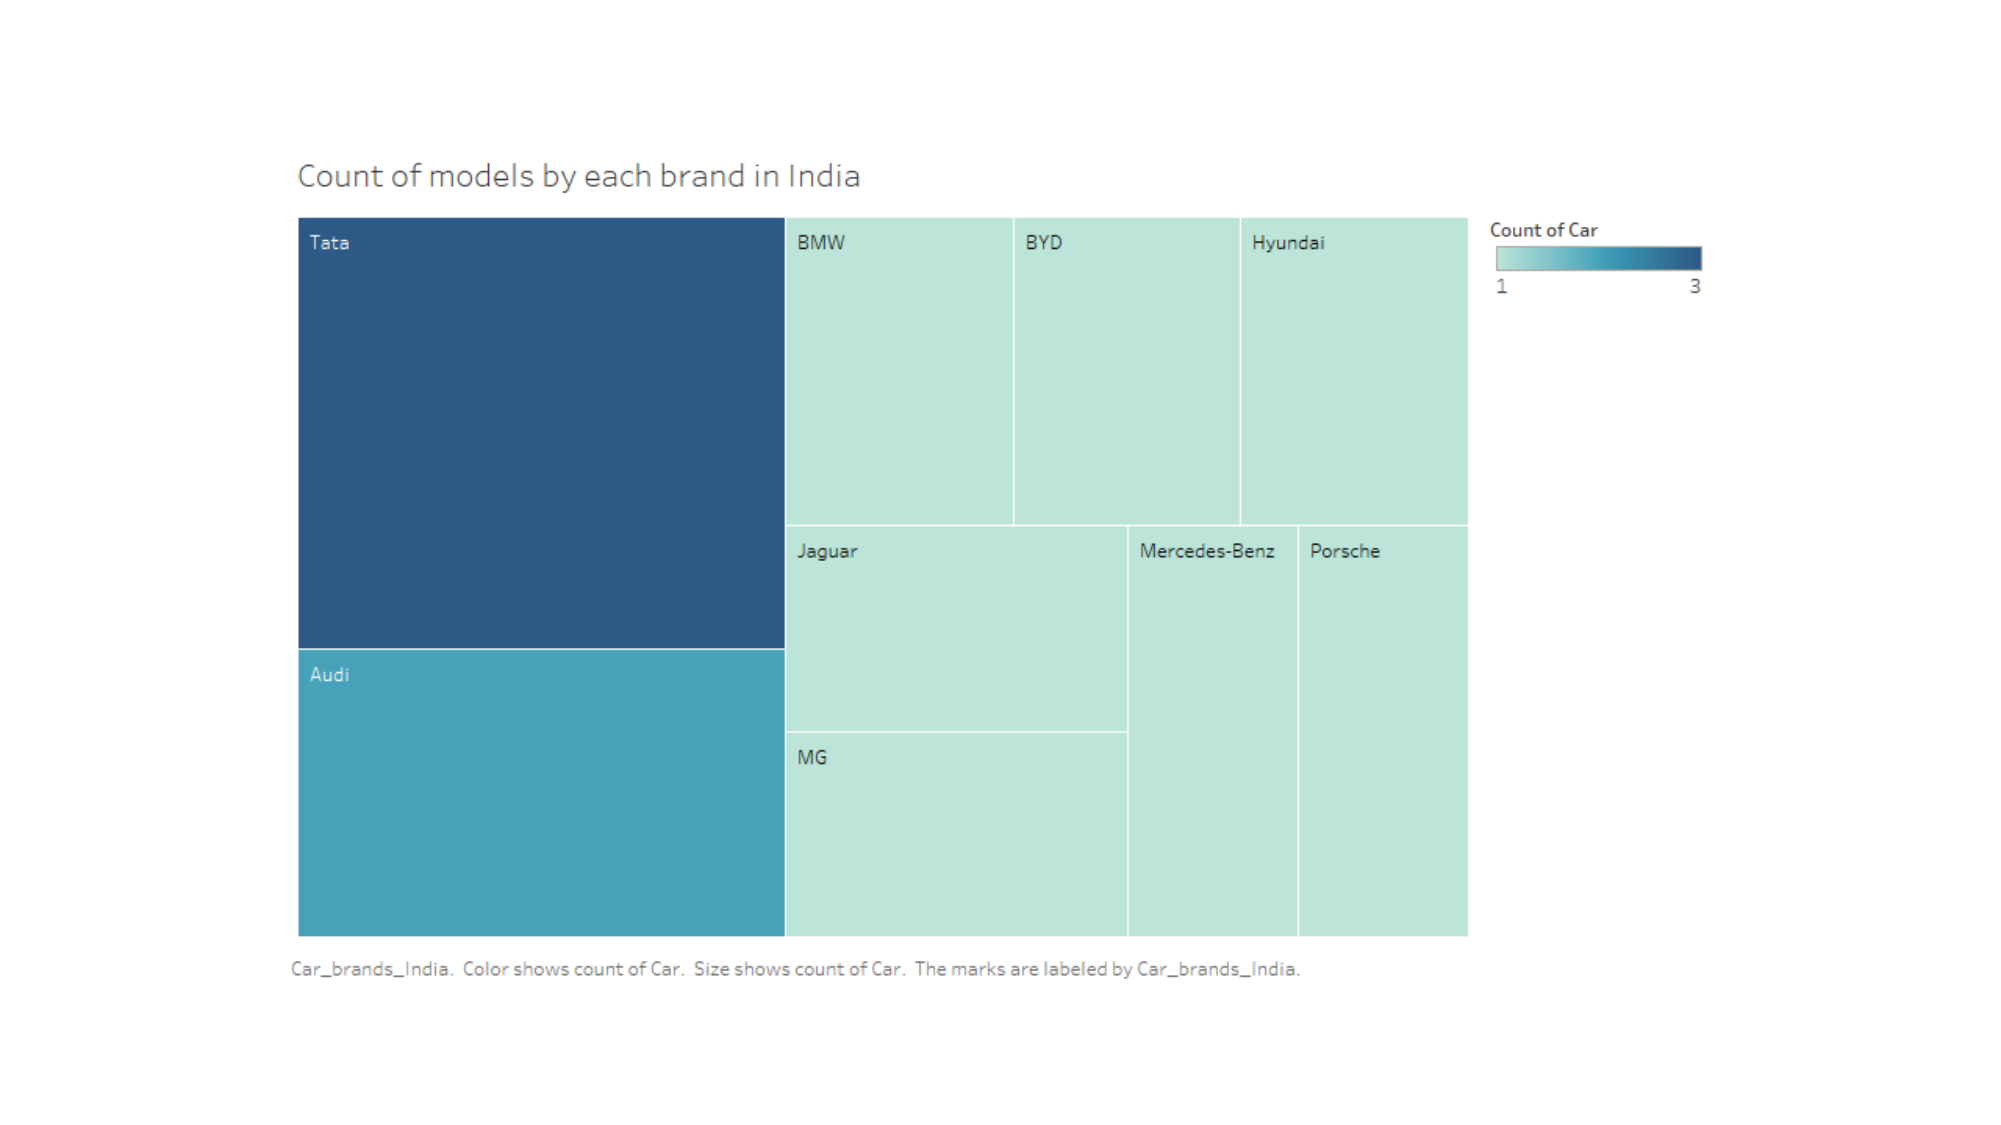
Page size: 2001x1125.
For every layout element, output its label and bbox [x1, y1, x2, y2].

picture [291, 143, 1709, 982]
